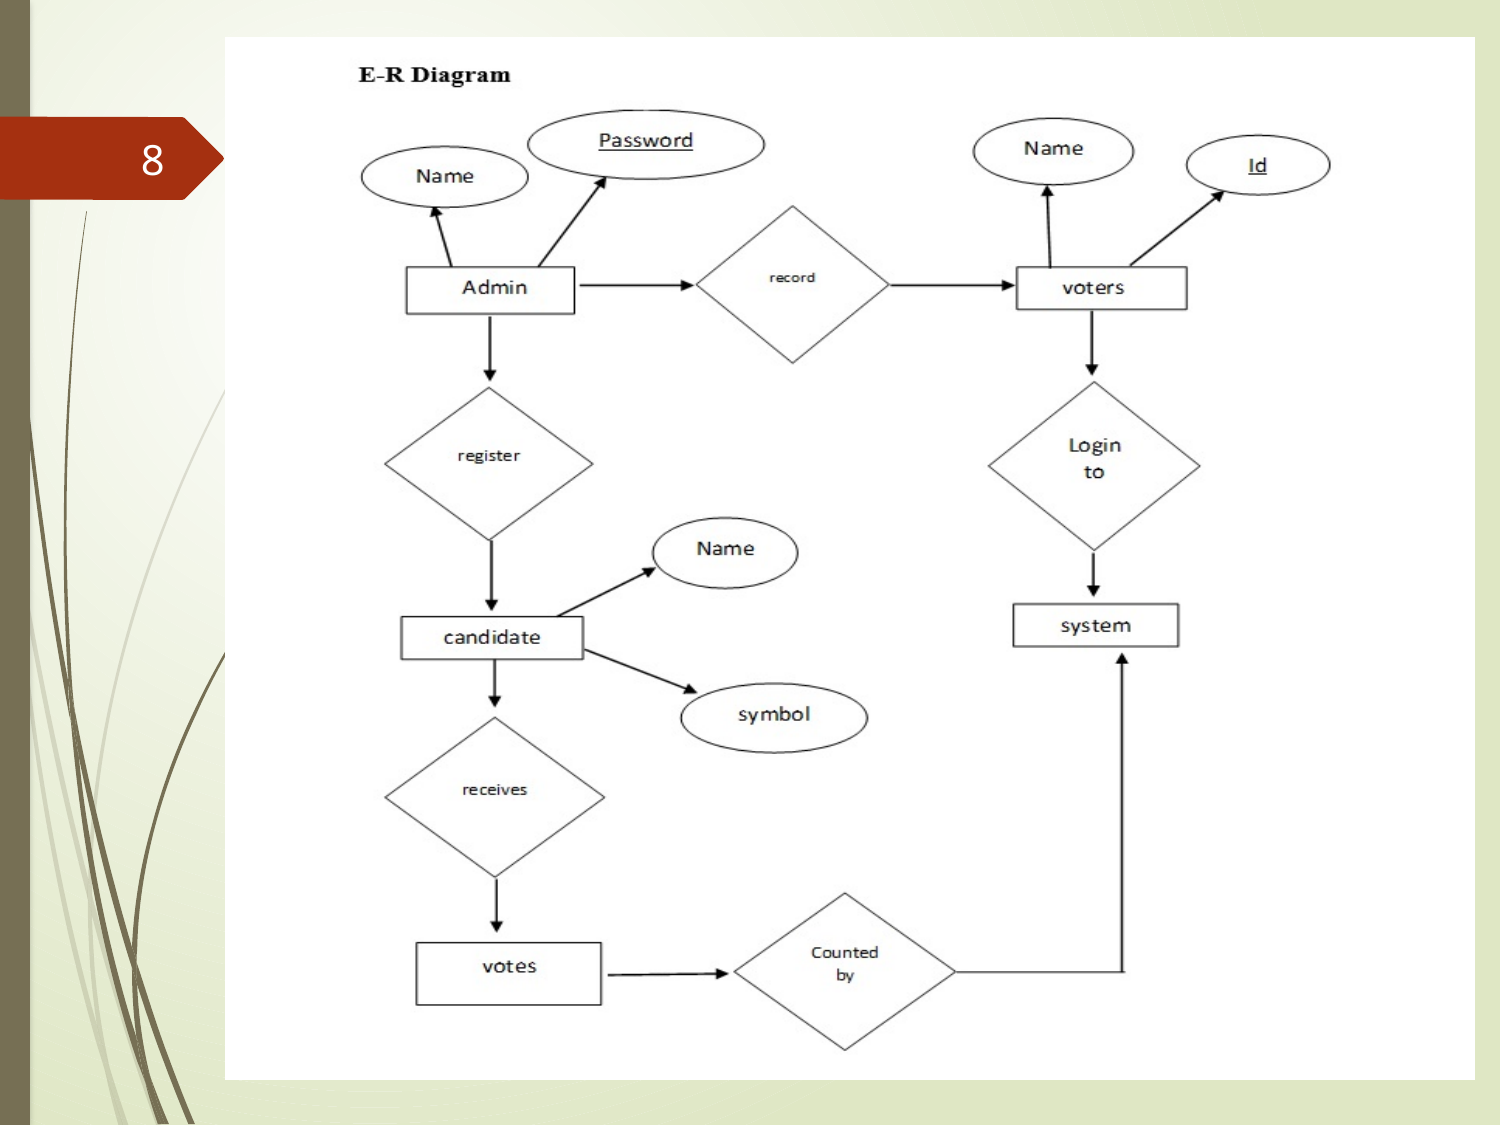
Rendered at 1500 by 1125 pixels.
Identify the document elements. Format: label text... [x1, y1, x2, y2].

slide_number 8 [83, 129, 180, 190]
picture [224, 37, 1476, 1080]
